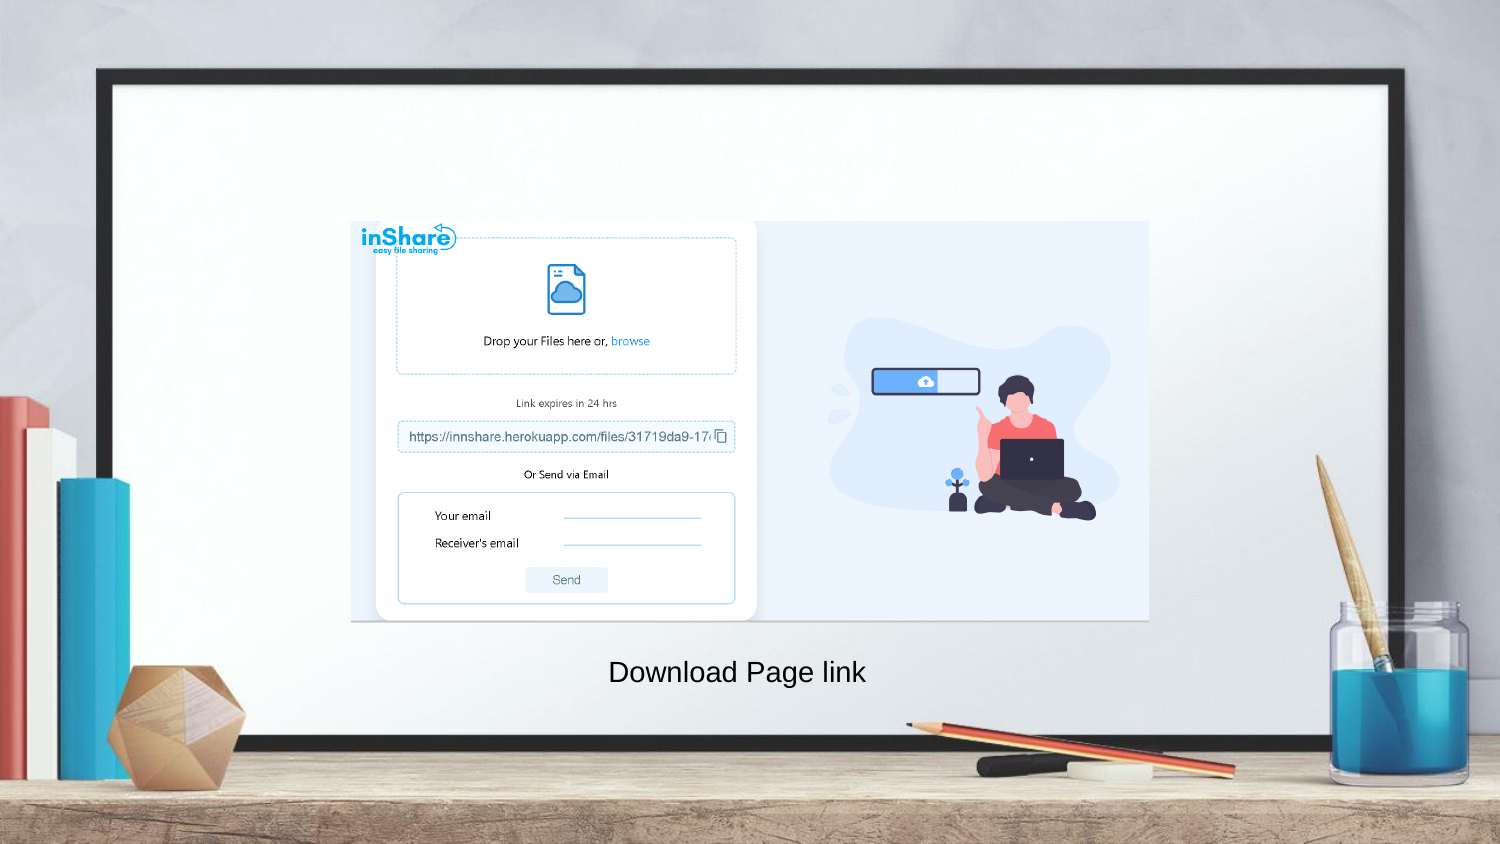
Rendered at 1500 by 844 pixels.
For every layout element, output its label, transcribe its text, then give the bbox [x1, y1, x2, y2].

text_box Download Page link [593, 646, 907, 696]
picture [0, 0, 1500, 844]
